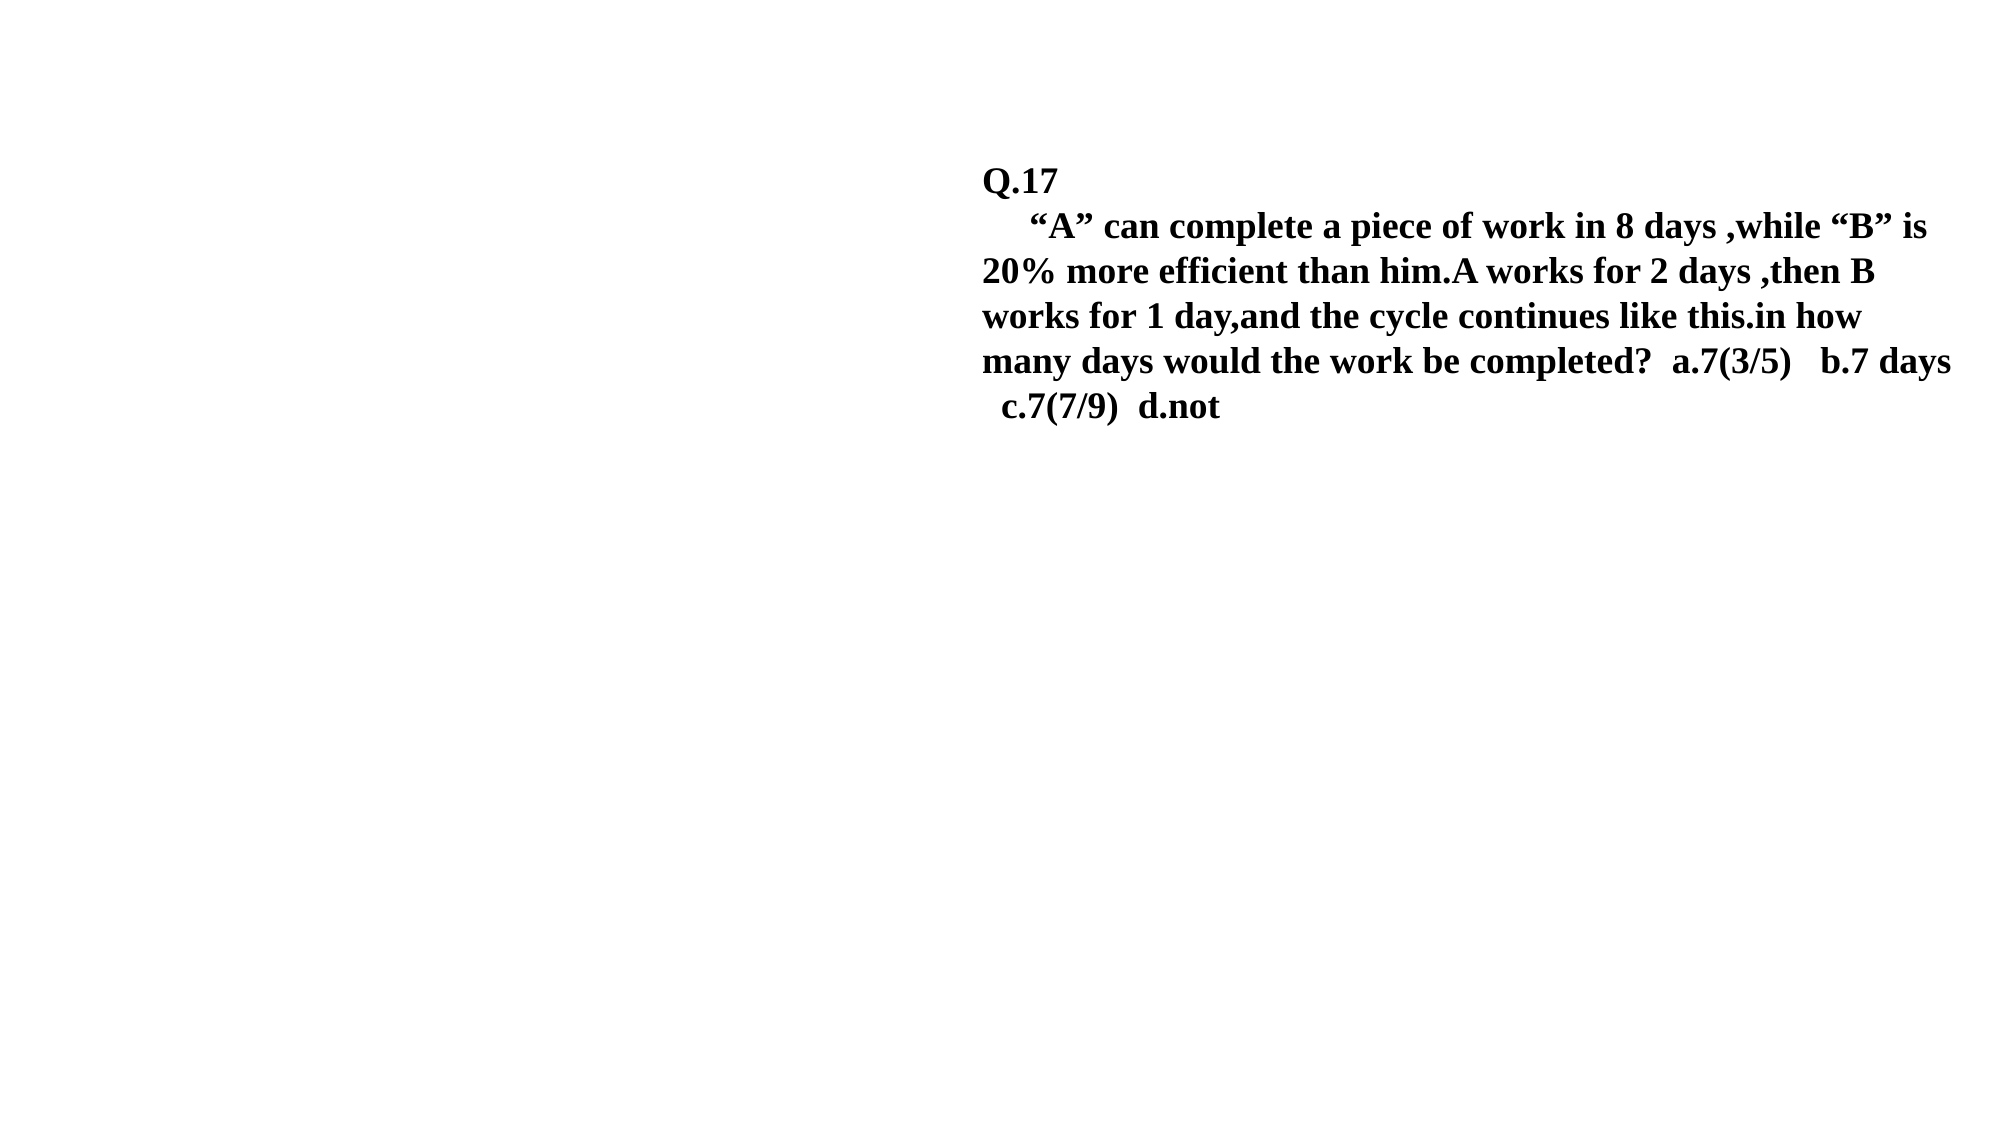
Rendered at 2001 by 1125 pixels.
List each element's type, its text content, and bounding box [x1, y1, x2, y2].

text_box Q.17 “A” can complete a piece of work in 8 days ,while “B” is 20% more efficient than him.A works for 2 days ,then B works for 1 day,and the cycle continues like this.in how many days would the work be completed? a.7(3/5) b.7 days c.7(7/9) d.not [967, 148, 1968, 434]
